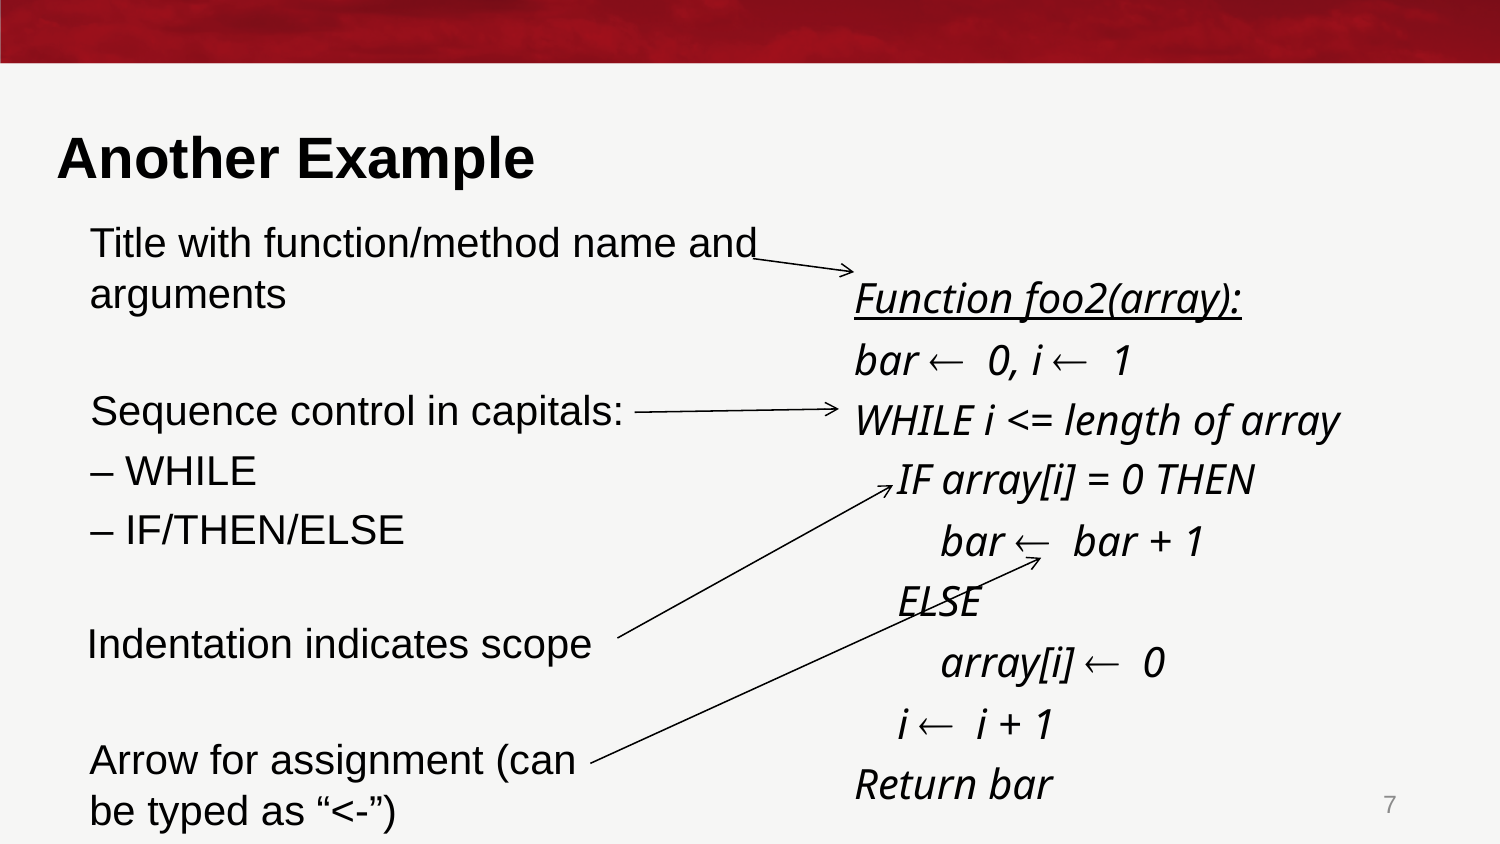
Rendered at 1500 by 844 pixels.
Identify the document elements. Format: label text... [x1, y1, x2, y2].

picture [0, 0, 1500, 844]
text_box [86, 216, 1433, 831]
title Another Example [56, 120, 1439, 227]
